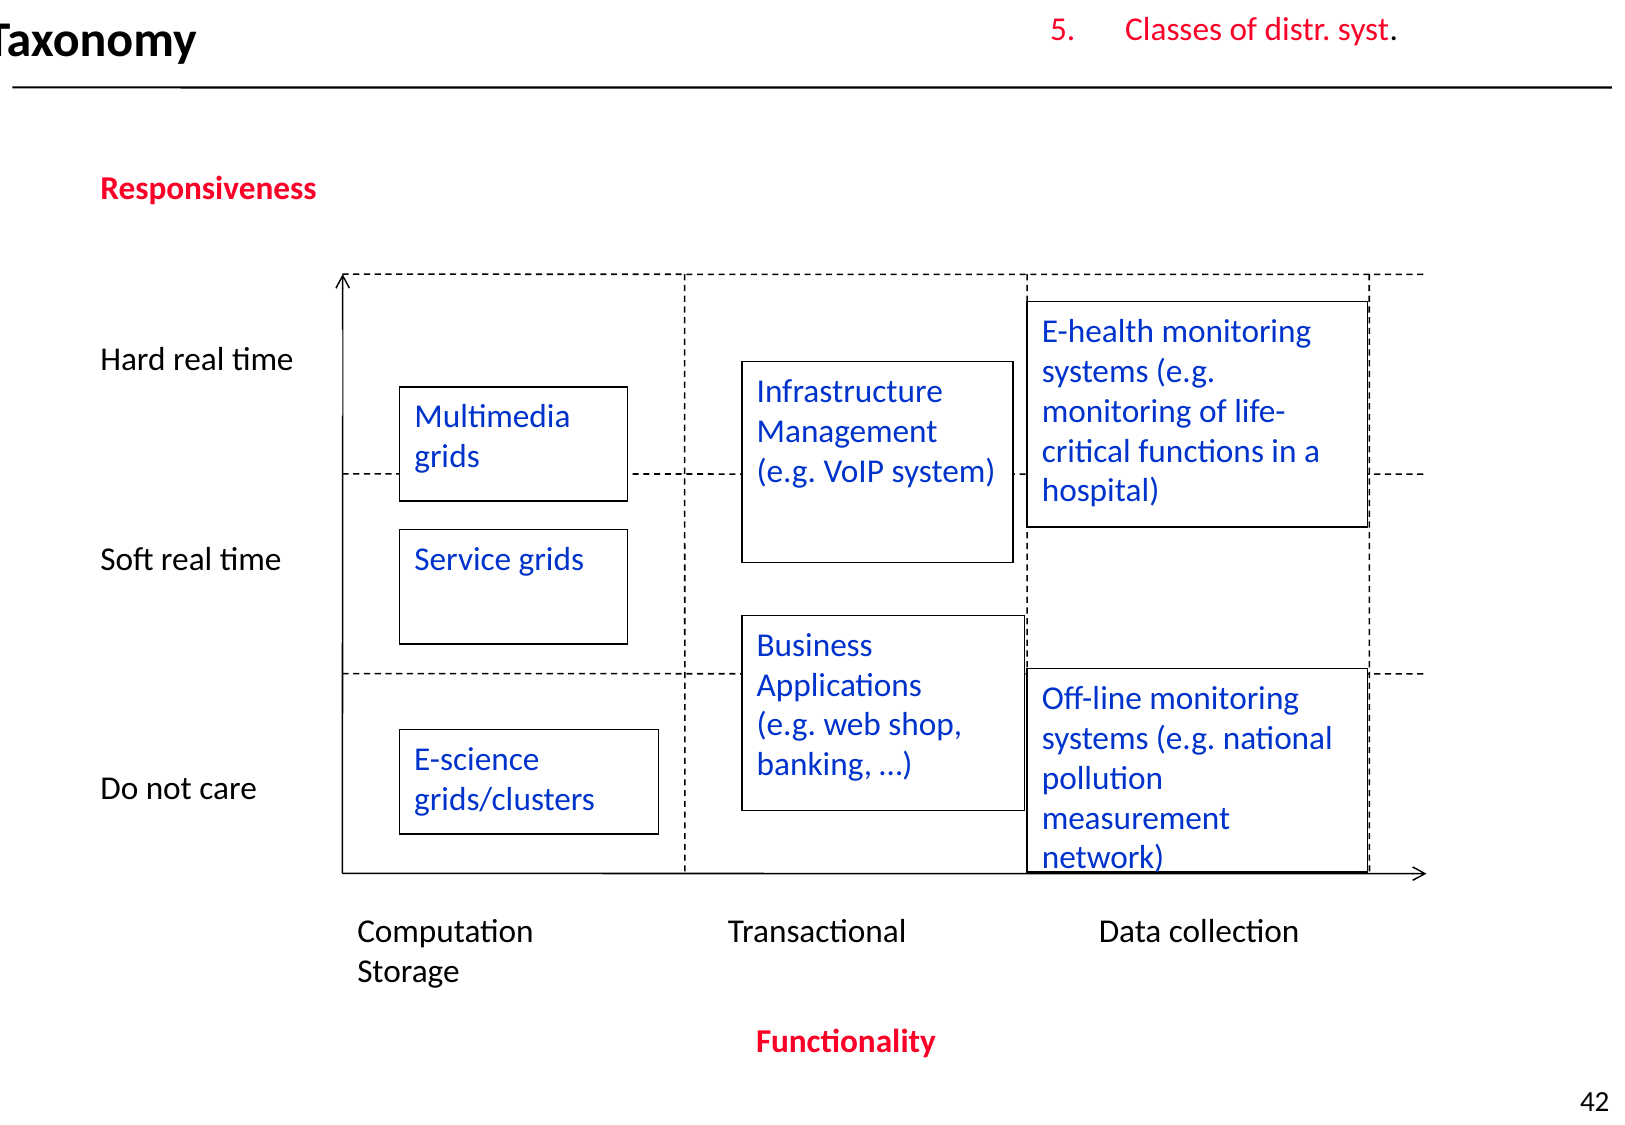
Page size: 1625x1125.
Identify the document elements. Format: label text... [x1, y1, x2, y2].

text_box Data collection [1084, 901, 1341, 1017]
text_box Service grids [399, 529, 628, 644]
text_box Functionality [741, 1011, 1284, 1098]
text_box Responsiveness [85, 158, 628, 245]
text_box [0, 101, 1427, 1125]
text_box Off-line monitoring systems (e.g. national pollution measurement network) [1027, 668, 1368, 873]
text_box Multimedia grids [399, 387, 628, 502]
text_box Computation Storage [342, 901, 628, 1017]
text_box Hard real time [85, 329, 343, 416]
text_box Soft real time [85, 529, 343, 616]
text_box [342, 866, 1427, 881]
text_box Taxonomy [0, 0, 362, 74]
text_box [335, 275, 350, 329]
text_box Business Applications (e.g. web shop, banking, …) [741, 615, 1025, 811]
text_box E-health monitoring systems (e.g. monitoring of life-critical functions in a hospital) [1027, 301, 1368, 528]
text_box Infrastructure Management (e.g. VoIP system) [741, 361, 1013, 563]
slide_number 42 [1427, 1049, 1625, 1125]
text_box 5. Classes of distr. syst. [1035, 0, 1563, 95]
text_box E-science grids/clusters [399, 729, 659, 835]
text_box Transactional [713, 901, 970, 1017]
text_box Do not care [85, 758, 314, 845]
